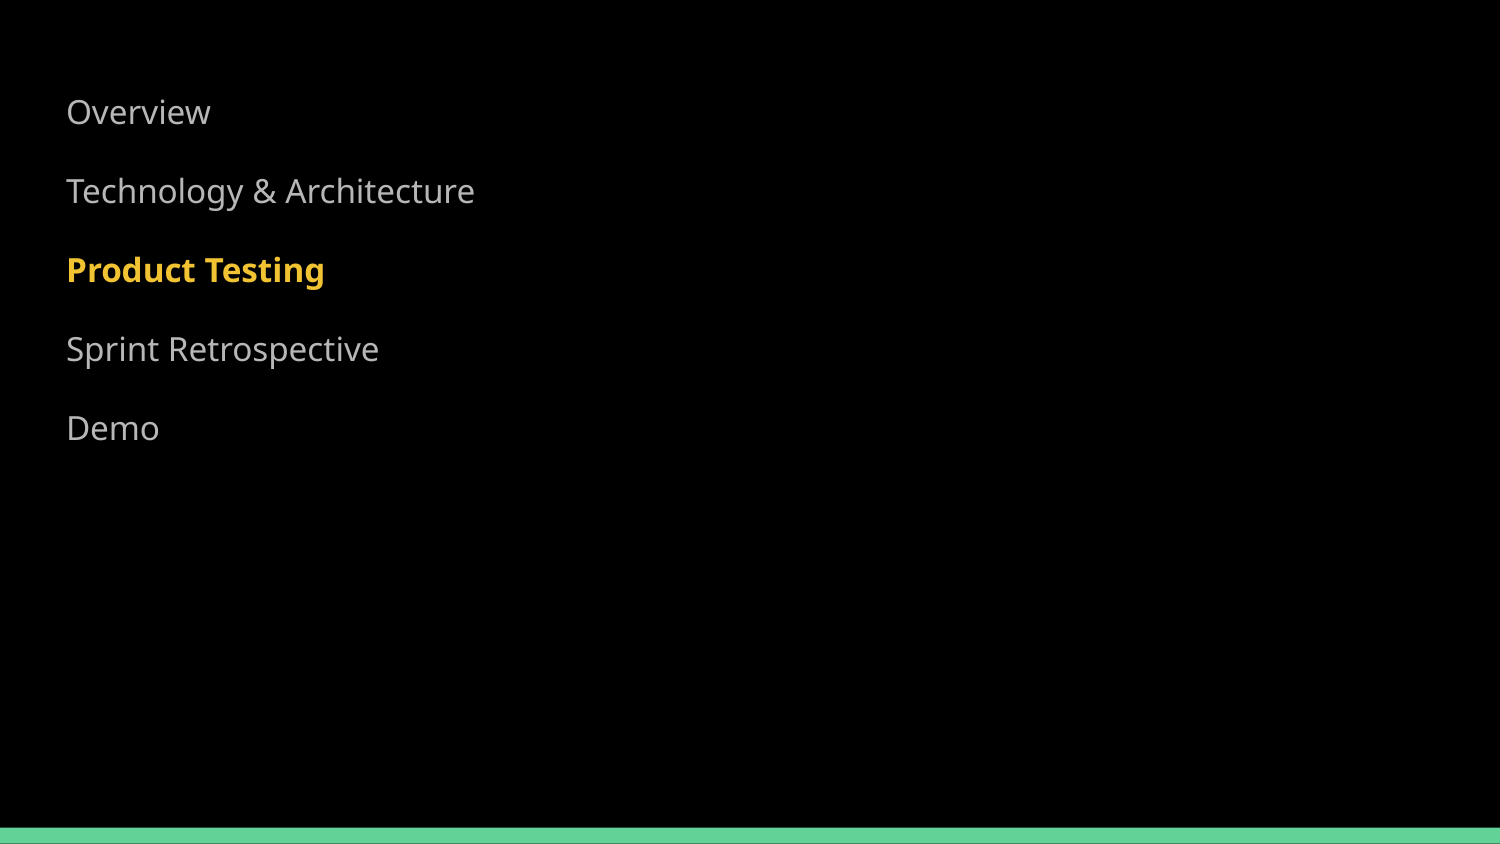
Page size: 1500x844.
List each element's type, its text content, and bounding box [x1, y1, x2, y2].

list Overview Technology & Architecture Product Testing Sprint Retrospective Demo [51, 69, 1449, 750]
